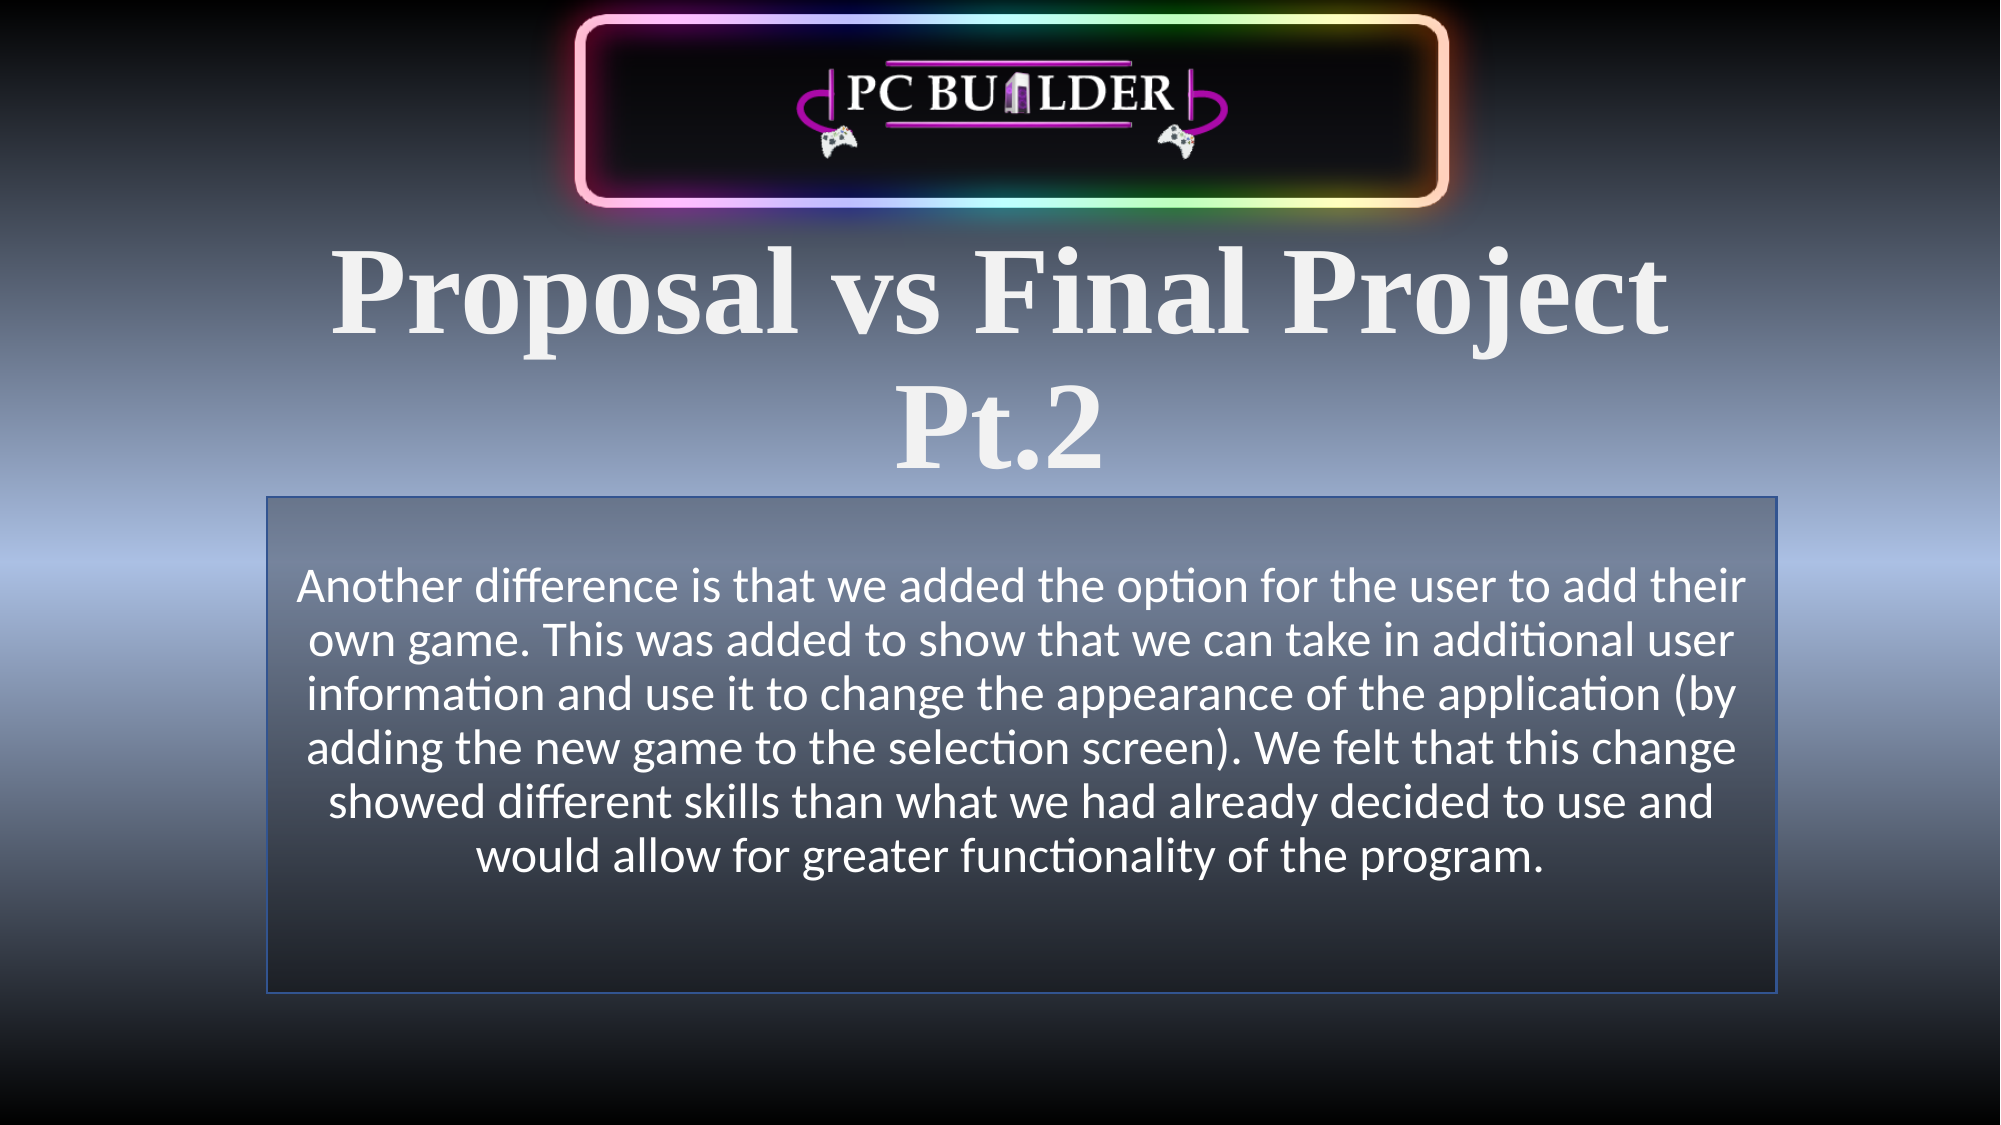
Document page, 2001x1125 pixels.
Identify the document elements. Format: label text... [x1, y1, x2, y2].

picture [529, 0, 1495, 248]
text_box [266, 496, 1778, 994]
title Proposal vs Final Project Pt.2 [249, 111, 1750, 503]
subtitle Another difference is that we added the option for the user to add their own game. This was added to show that we can take in additional user information and use it to change the appearance of the application (by adding the new game to the selection screen). We felt that this change showed different skills than what we had already decided to use and would allow for greater functionality of the program. [280, 551, 1764, 1031]
